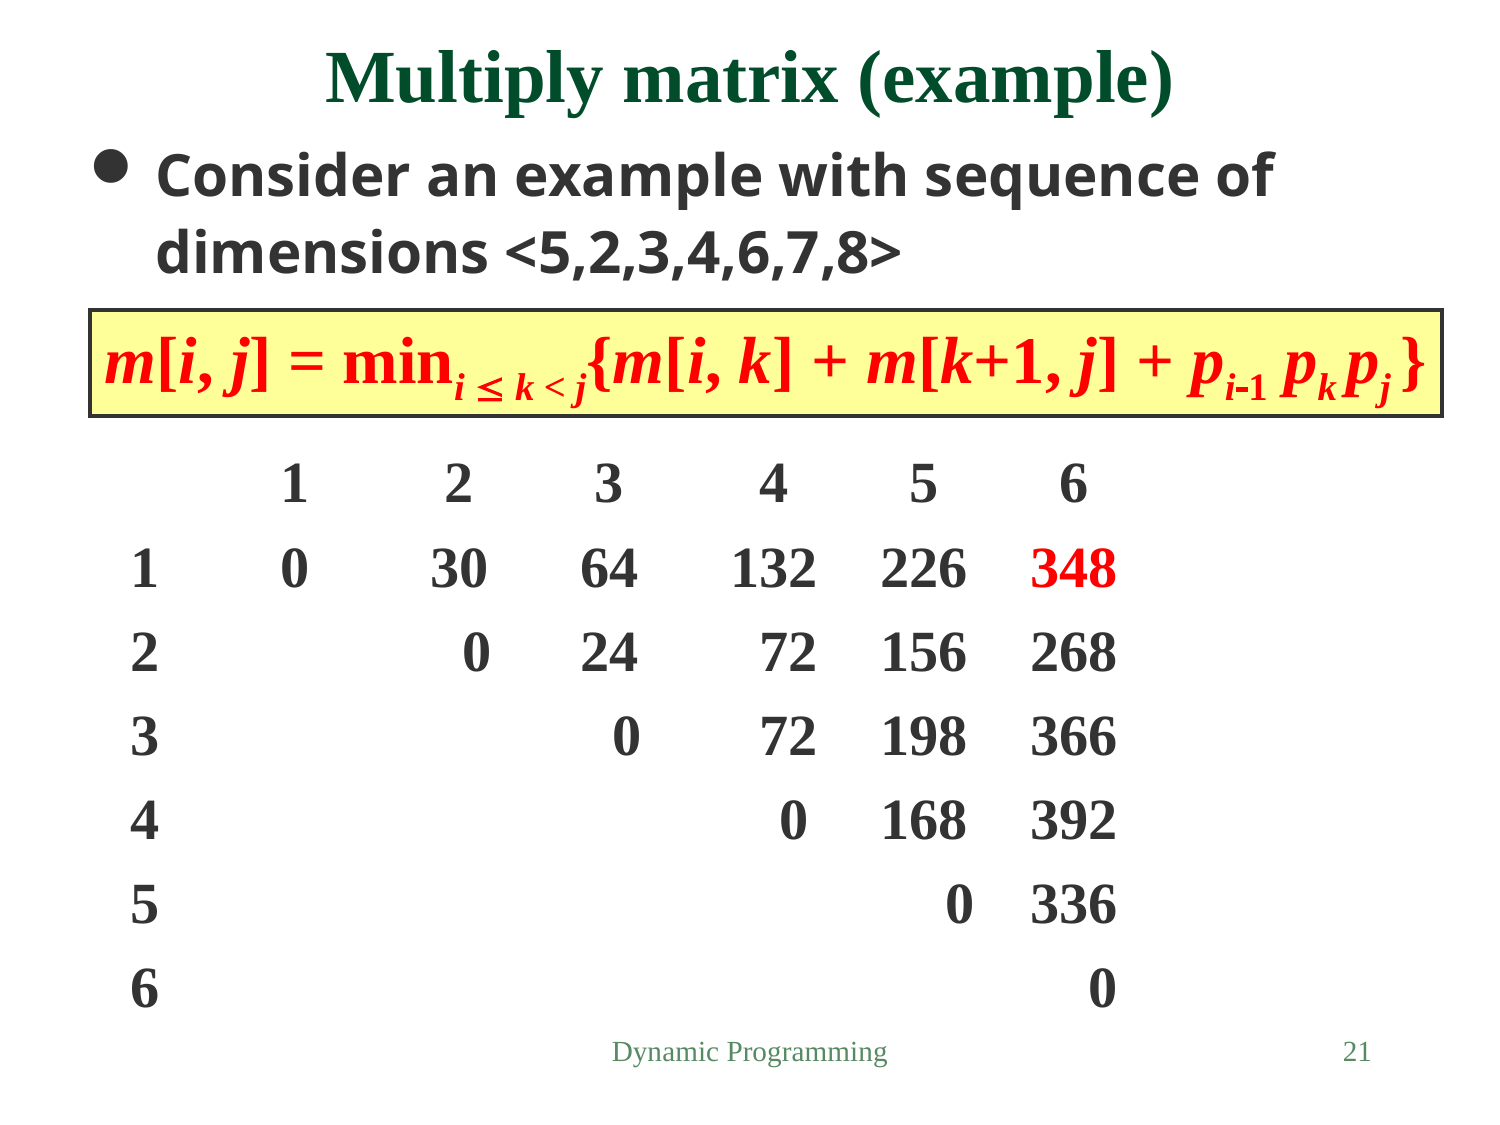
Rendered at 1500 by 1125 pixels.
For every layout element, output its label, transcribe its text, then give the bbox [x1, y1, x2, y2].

text_box Consider an example with sequence of dimensions <5,2,3,4,6,7,8> [75, 123, 1461, 293]
text_box m[i, j] = mini  k < j{m[i, k] + m[k+1, j] + pi1 pk pj } [89, 309, 1442, 416]
footer Dynamic Programming [512, 1027, 988, 1100]
text_box 1 2 3 4 5 6 1 0 30 64 132 226 348 2 0 24 72 156 268 3 0 72 198 366 4 0 168 392 5 0 336 6 0 [115, 444, 1148, 1027]
slide_number 21 [1074, 1025, 1388, 1100]
title Multiply matrix (example) [99, 37, 1400, 123]
